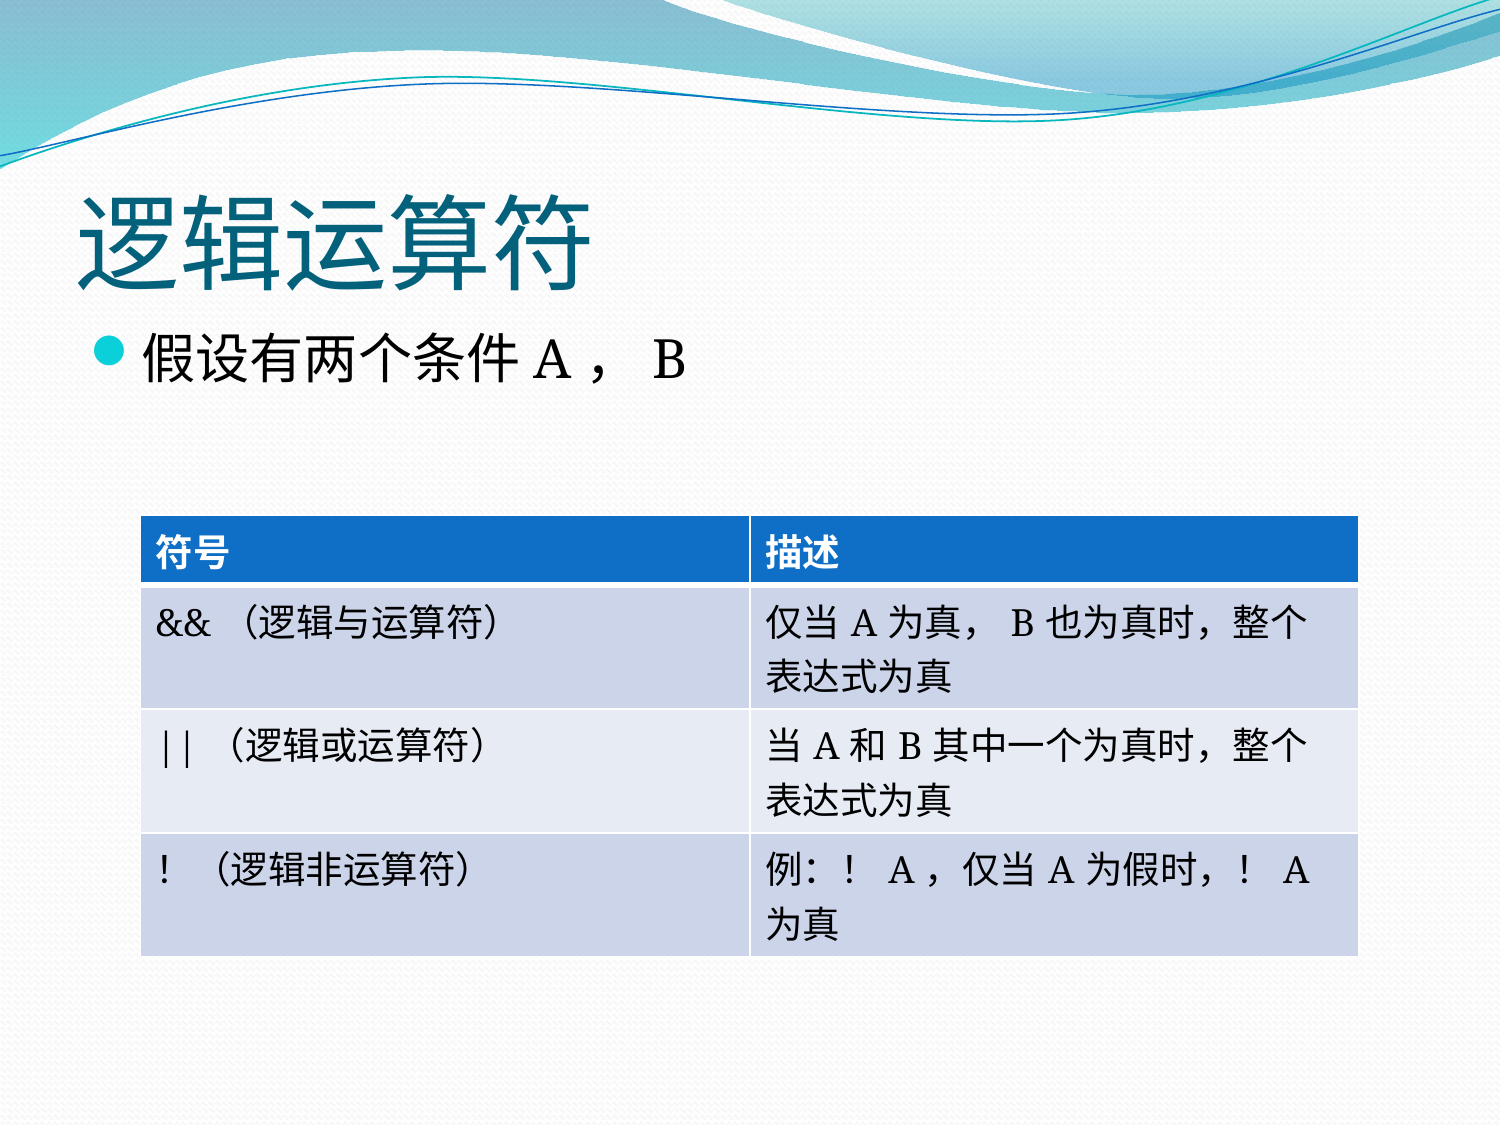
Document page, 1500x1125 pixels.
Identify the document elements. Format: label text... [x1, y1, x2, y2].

table_cell 例：！A，仅当A为假时，！A为真 [751, 834, 1358, 956]
table_cell ||（逻辑或运算符） [141, 710, 749, 832]
table_cell 当A和B其中一个为真时，整个表达式为真 [751, 710, 1358, 832]
table_header 符号 [141, 516, 749, 582]
table_cell ！（逻辑非运算符） [141, 834, 749, 956]
table_header 描述 [751, 516, 1358, 582]
title 逻辑运算符 [75, 115, 1425, 303]
table_cell 仅当A为真，B也为真时，整个表达式为真 [751, 588, 1358, 708]
list 假设有两个条件A，B [75, 317, 1425, 1038]
table_cell &&（逻辑与运算符） [141, 588, 749, 708]
